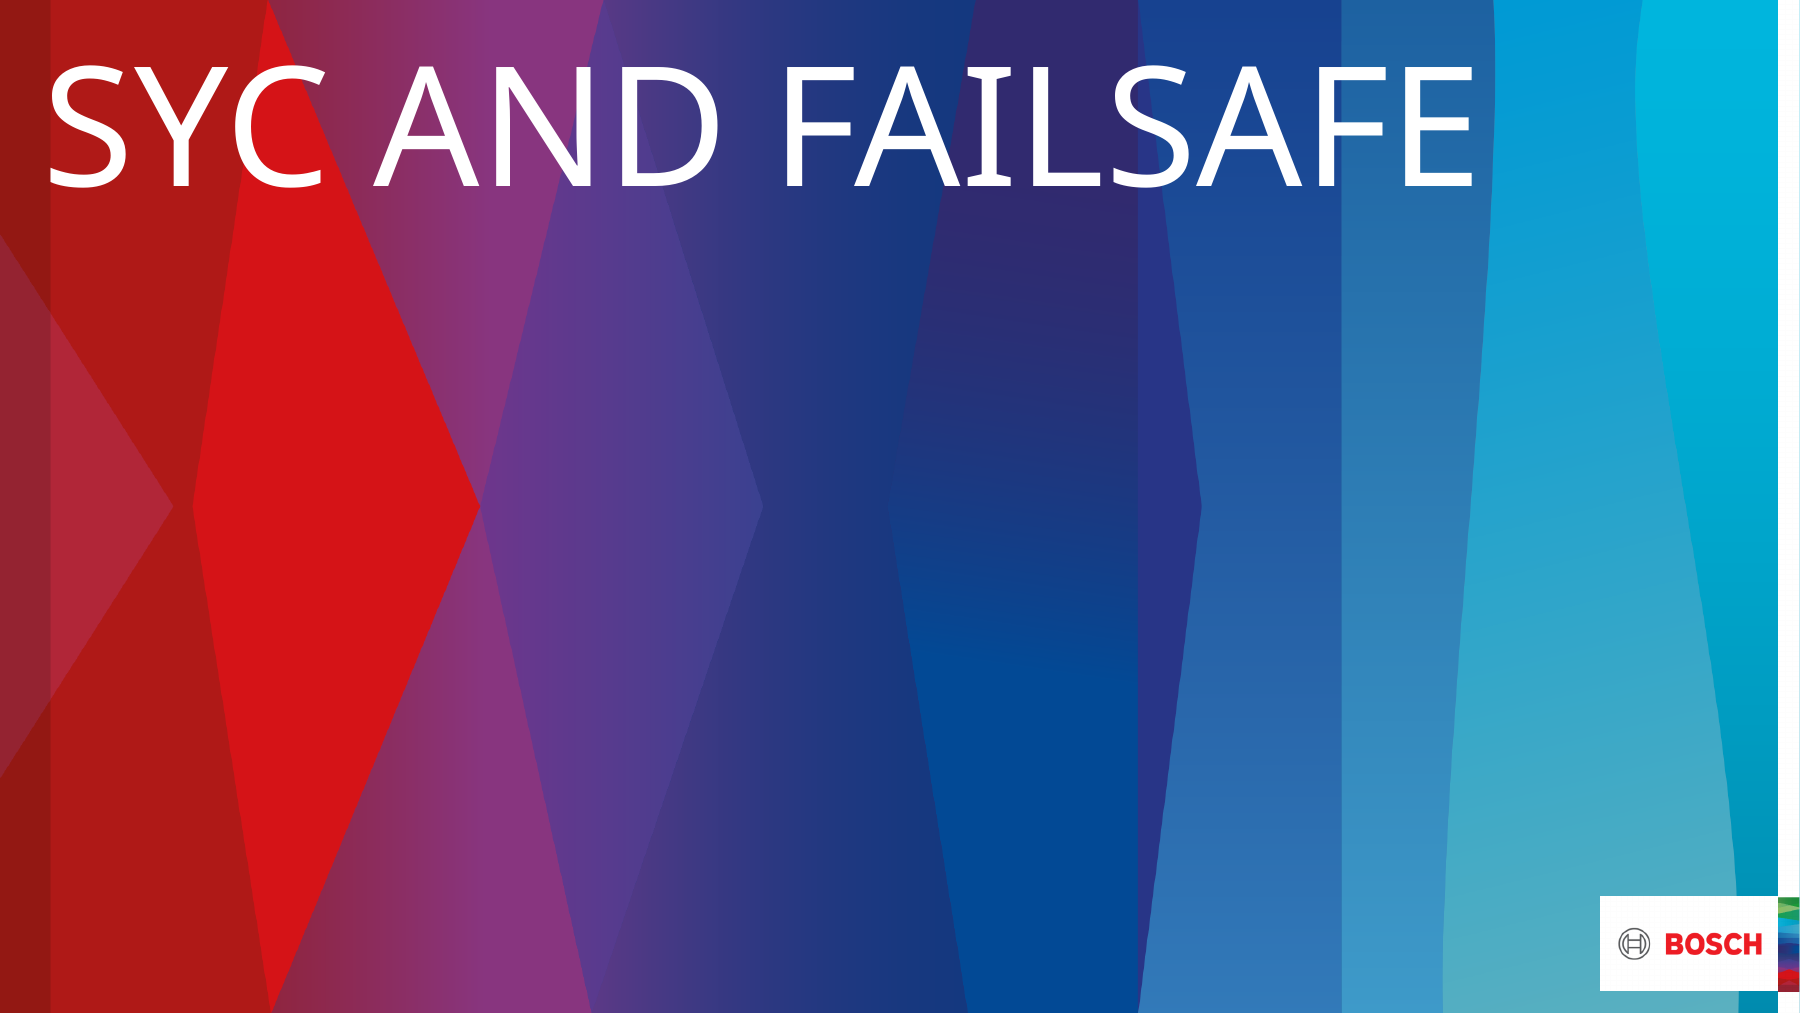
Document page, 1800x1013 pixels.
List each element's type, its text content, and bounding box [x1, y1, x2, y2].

picture [0, 0, 1800, 1013]
title SYC AND failsafe [42, 42, 1663, 897]
